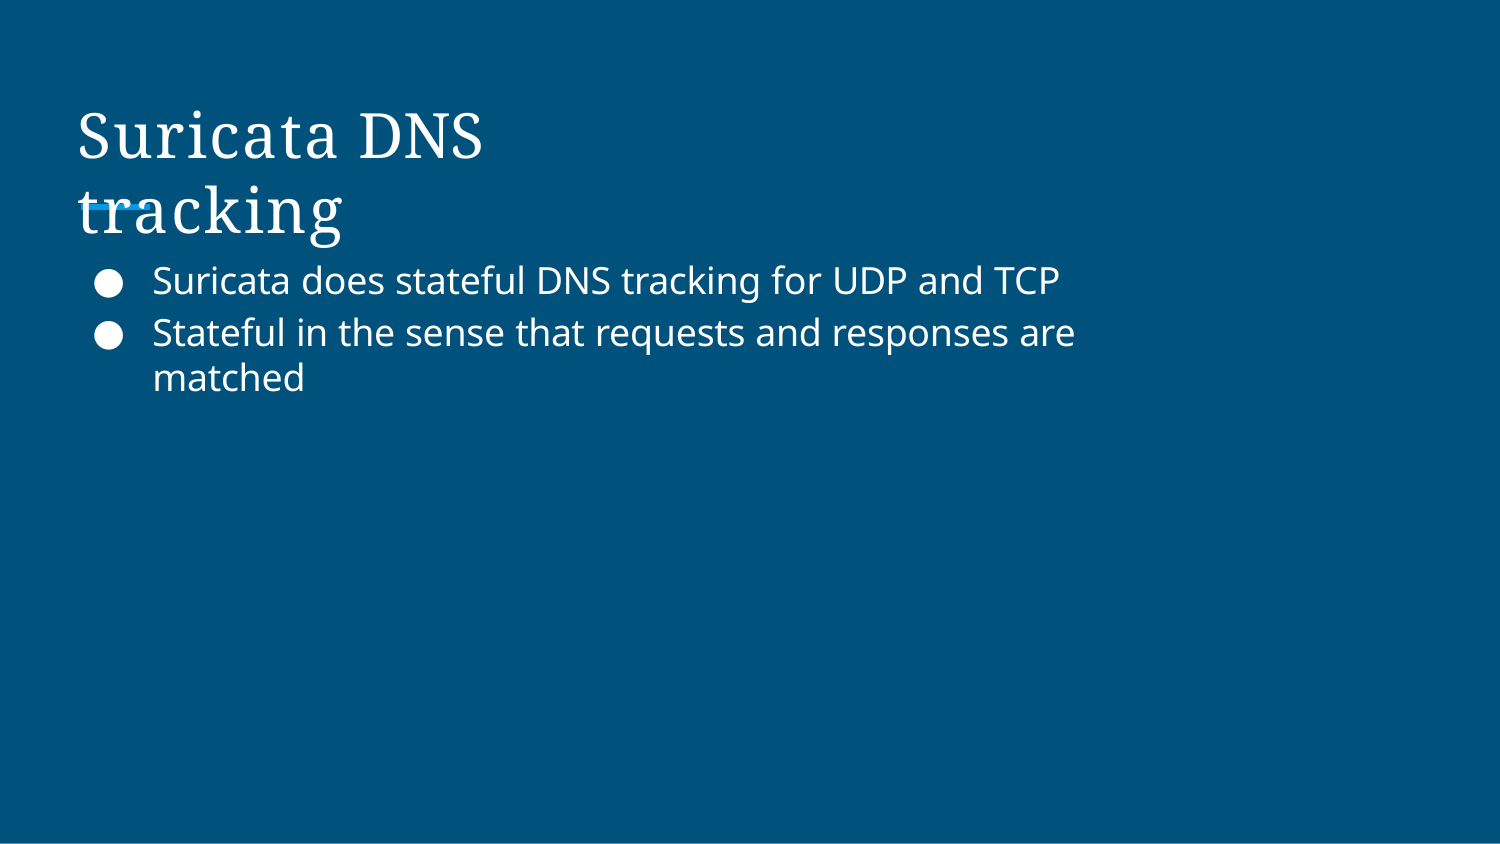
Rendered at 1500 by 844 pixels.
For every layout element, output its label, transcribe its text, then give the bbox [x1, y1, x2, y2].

title Suricata DNS tracking [75, 94, 738, 247]
text_box Suricata does stateful DNS tracking for UDP and TCP Stateful in the sense that requests and responses are matched [90, 248, 1195, 399]
